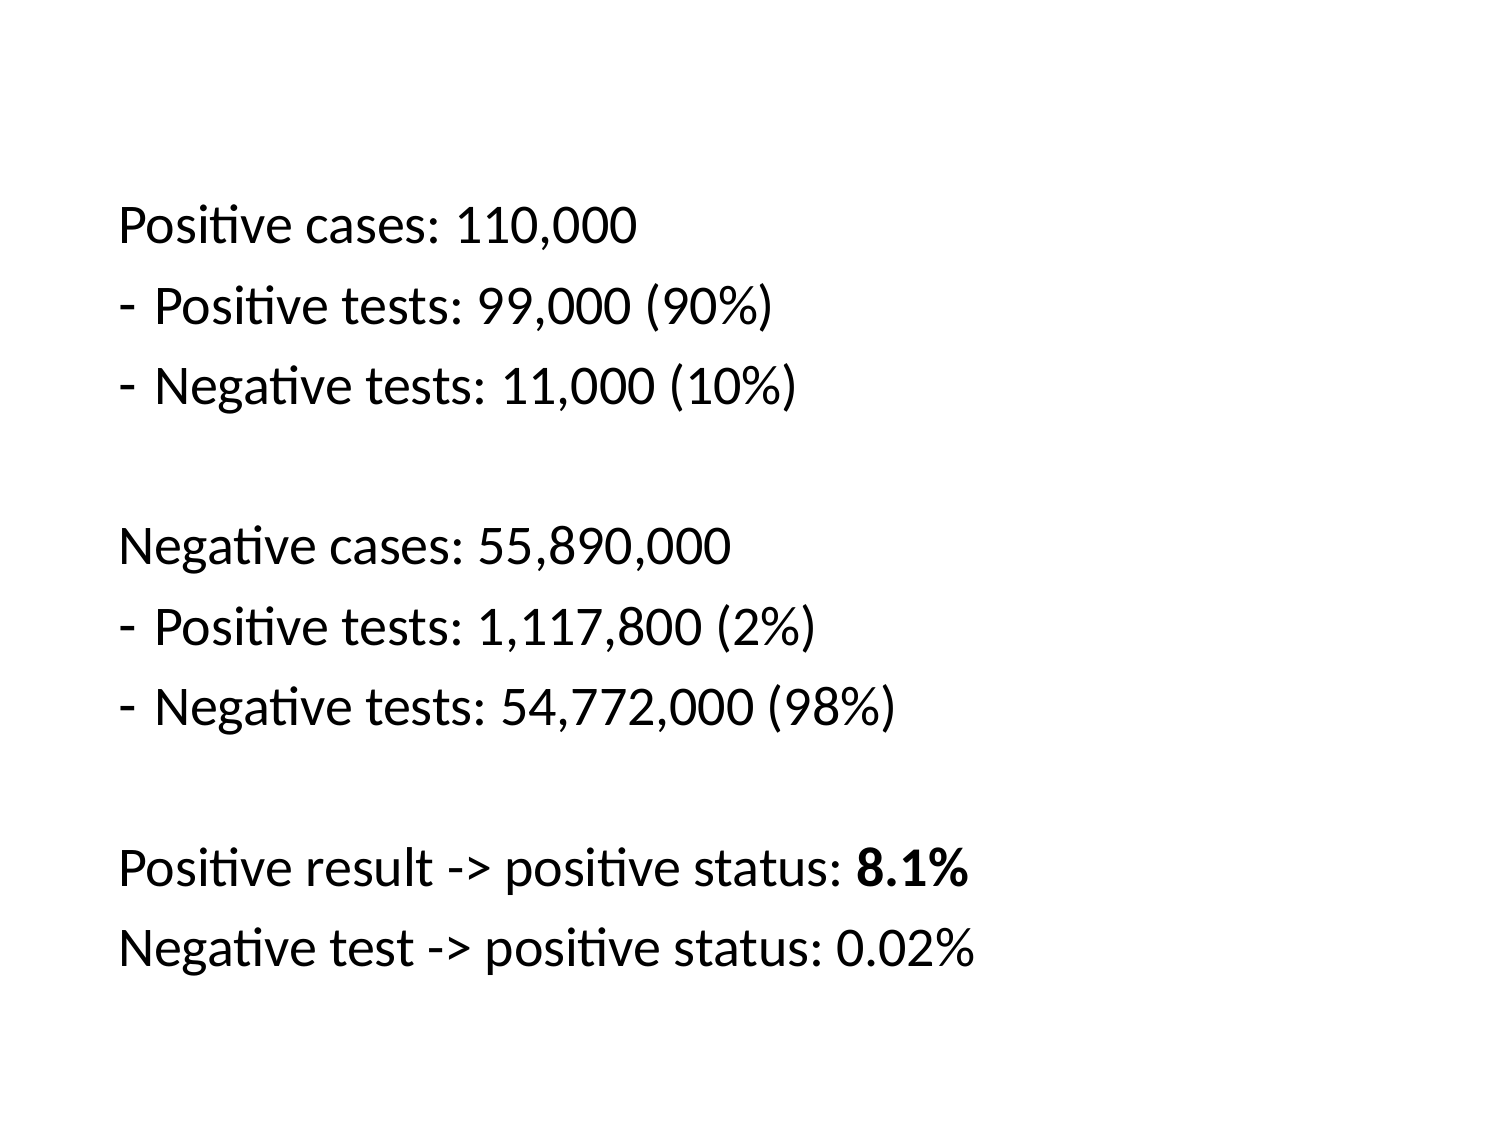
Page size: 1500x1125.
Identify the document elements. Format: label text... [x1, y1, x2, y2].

list Positive cases: 110,000 Positive tests: 99,000 (90%) Negative tests: 11,000 (10%) Negative cases: 55,890,000 Positive tests: 1,117,800 (2%) Negative tests: 54,772,000 (98%) Positive result -> positive status: 8.1% Negative test -> positive status: 0.02% [103, 188, 1397, 990]
